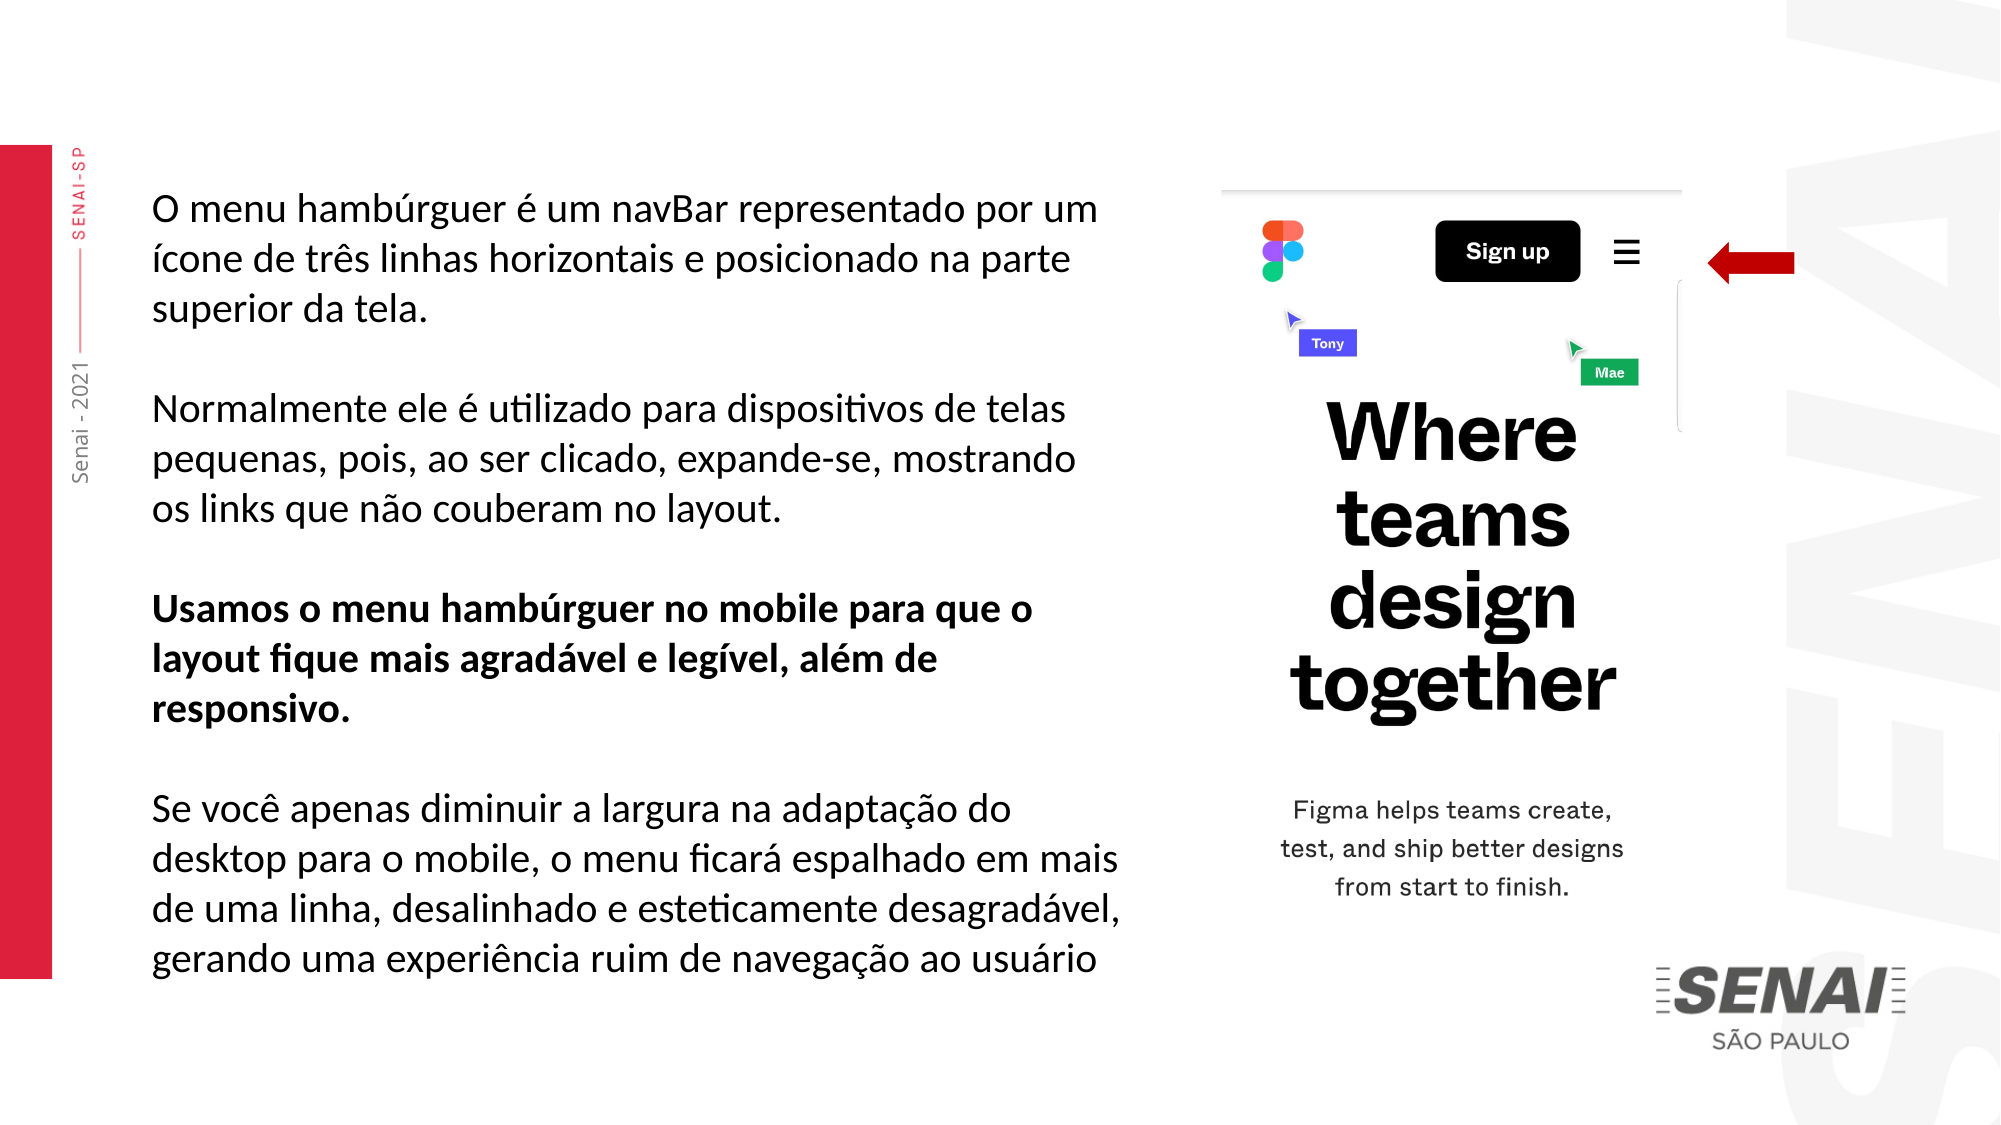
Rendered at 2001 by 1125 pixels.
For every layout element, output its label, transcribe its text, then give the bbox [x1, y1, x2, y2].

list Senai - 2021 [61, 345, 99, 570]
picture [0, 0, 2001, 1125]
text_box O menu hambúrguer é um navBar representado por um ícone de três linhas horizontais e posicionado na parte superior da tela. Normalmente ele é utilizado para dispositivos de telas pequenas, pois, ao ser clicado, expande-se, mostrando os links que não couberam no layout. Usamos o menu hambúrguer no mobile para que o layout fique mais agradável e legível, além de responsivo. Se você apenas diminuir a largura na adaptação do desktop para o mobile, o menu ficará espalhado em mais de uma linha, desalinhado e esteticamente desagradável, gerando uma experiência ruim de navegação ao usuário. [137, 173, 1137, 989]
text_box [1704, 236, 1797, 290]
